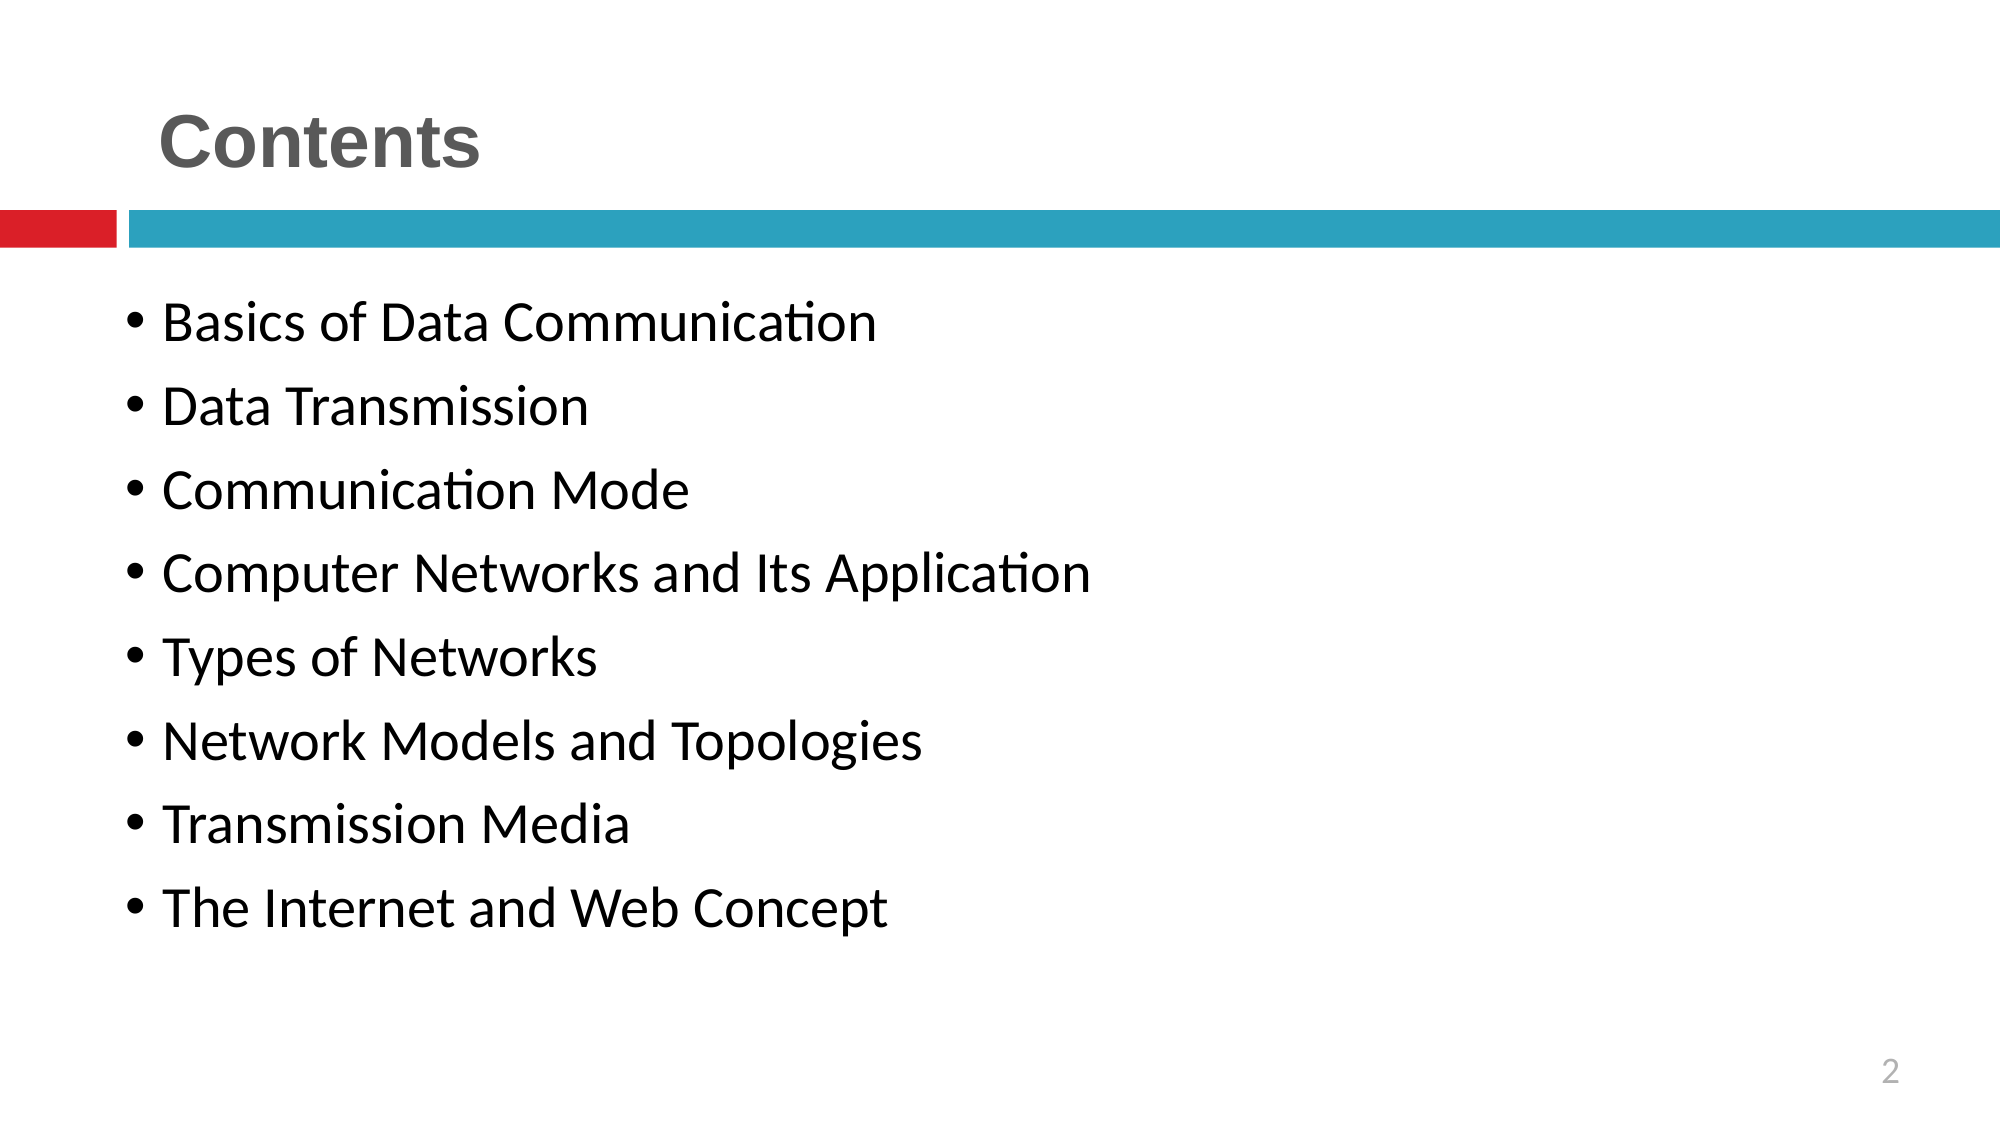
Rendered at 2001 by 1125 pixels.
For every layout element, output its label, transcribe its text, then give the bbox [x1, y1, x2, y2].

slide_number 2 [1440, 1046, 1900, 1092]
text_box Basics of Data Communication Data Transmission Communication Mode Computer Networks and Its Application Types of Networks Network Models and Topologies Transmission Media The Internet and Web Concept [110, 284, 1603, 998]
title Contents [158, 92, 1856, 184]
